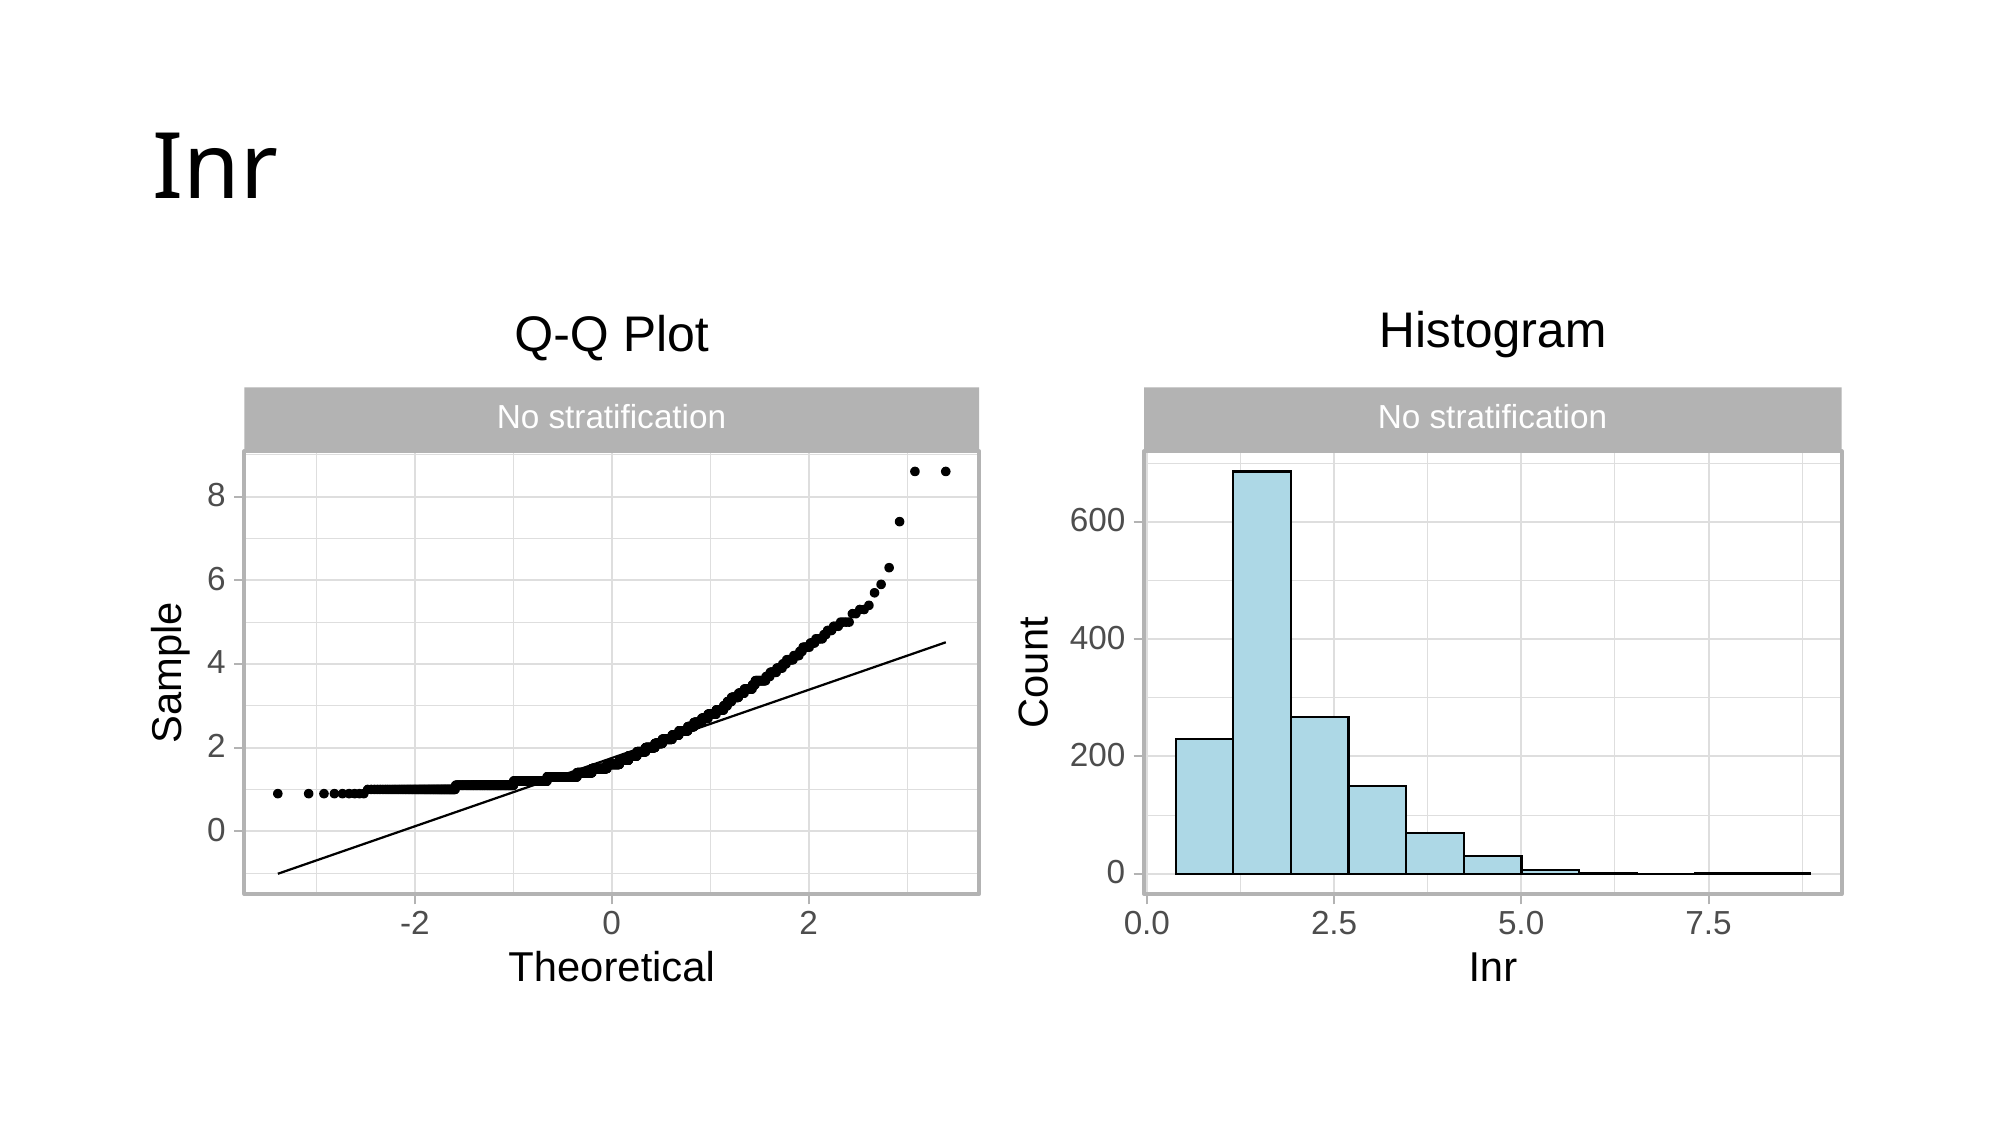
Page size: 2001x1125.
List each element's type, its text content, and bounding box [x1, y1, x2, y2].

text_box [137, 299, 1863, 1014]
title Inr [137, 59, 1863, 278]
